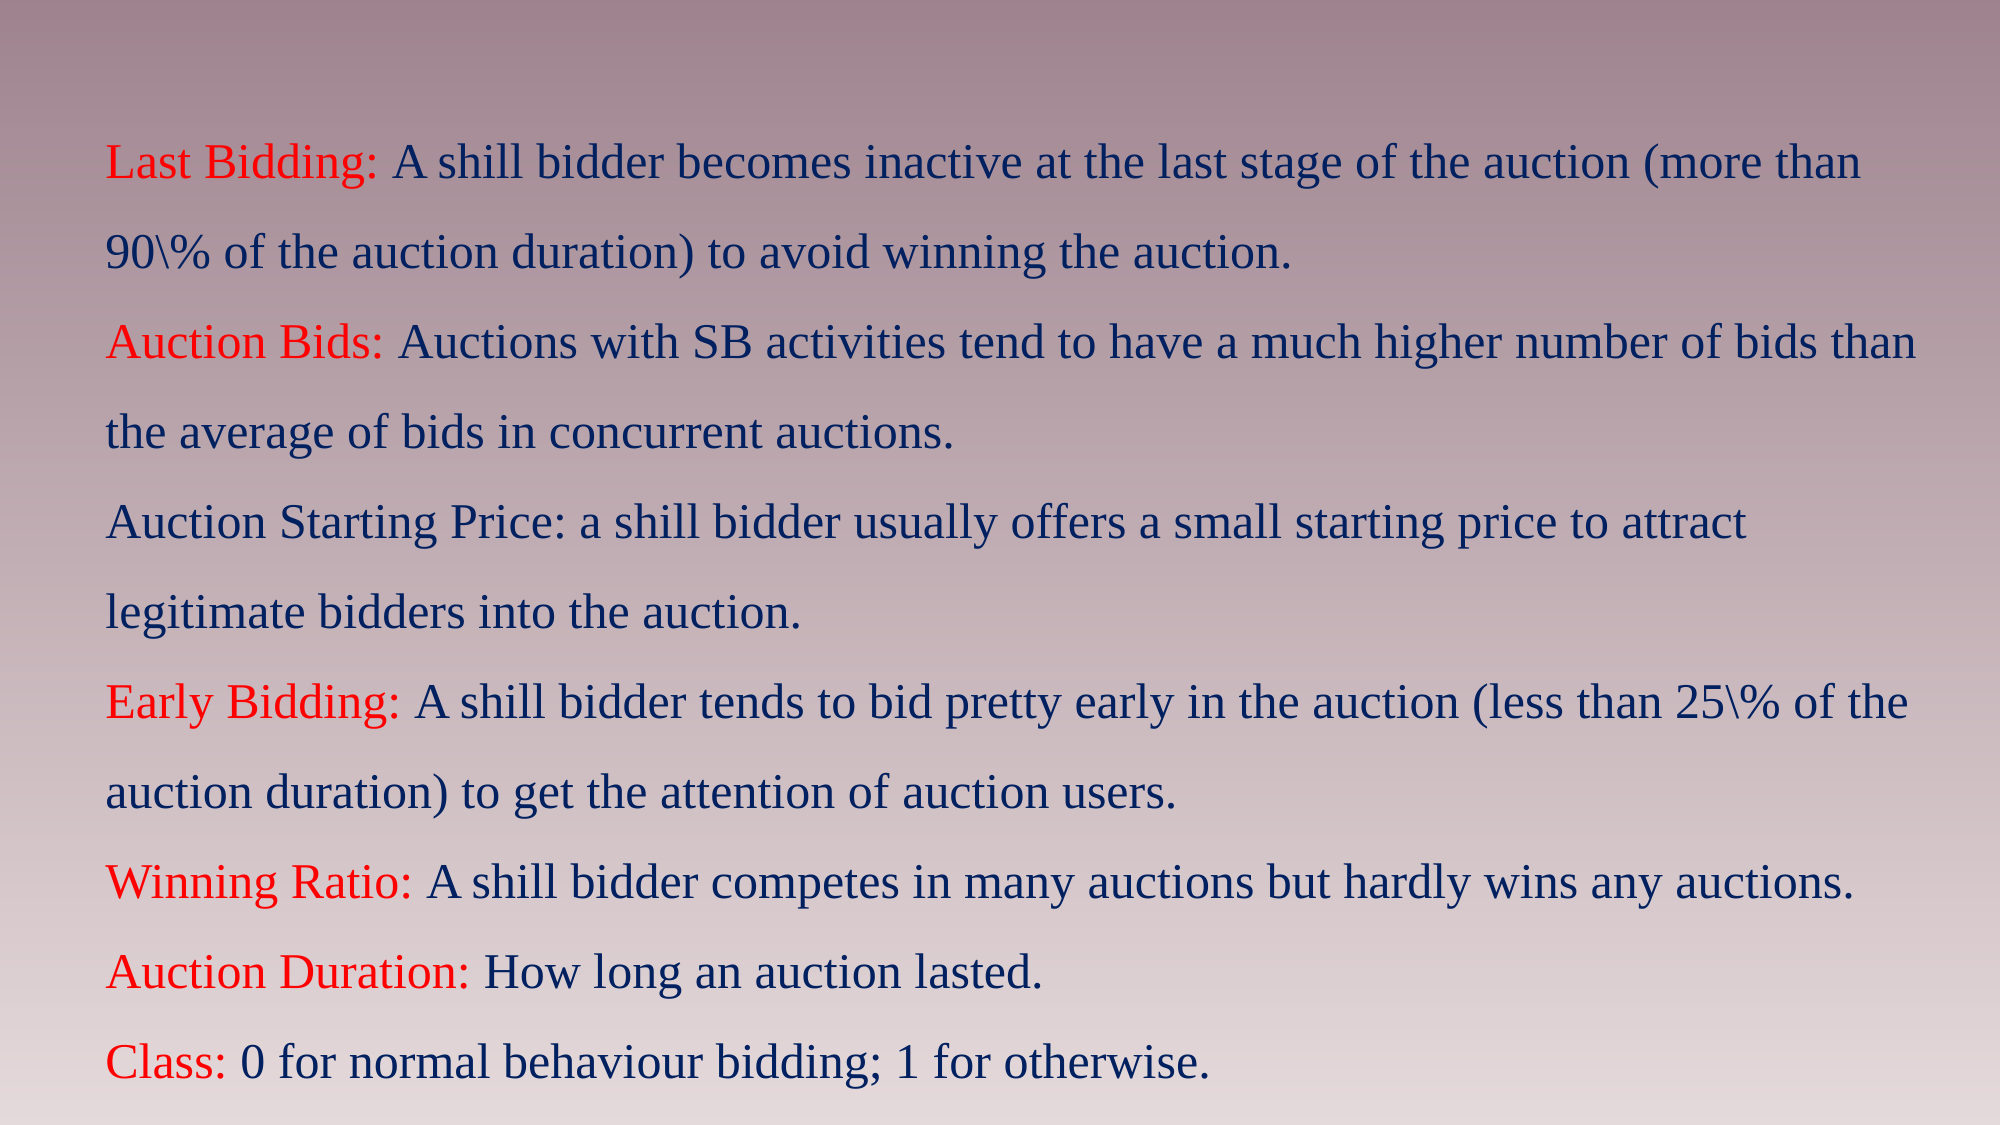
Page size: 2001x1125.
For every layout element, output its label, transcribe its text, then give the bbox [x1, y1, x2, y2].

list Last Bidding: A shill bidder becomes inactive at the last stage of the auction (more than 90\% of the auction duration) to avoid winning the auction. Auction Bids: Auctions with SB activities tend to have a much higher number of bids than the average of bids in concurrent auctions. Auction Starting Price: a shill bidder usually offers a small starting price to attract legitimate bidders into the auction. Early Bidding: A shill bidder tends to bid pretty early in the auction (less than 25\% of the auction duration) to get the attention of auction users. Winning Ratio: A shill bidder competes in many auctions but hardly wins any auctions. Auction Duration: How long an auction lasted. Class: 0 for normal behaviour bidding; 1 for otherwise. [90, 90, 1943, 1094]
